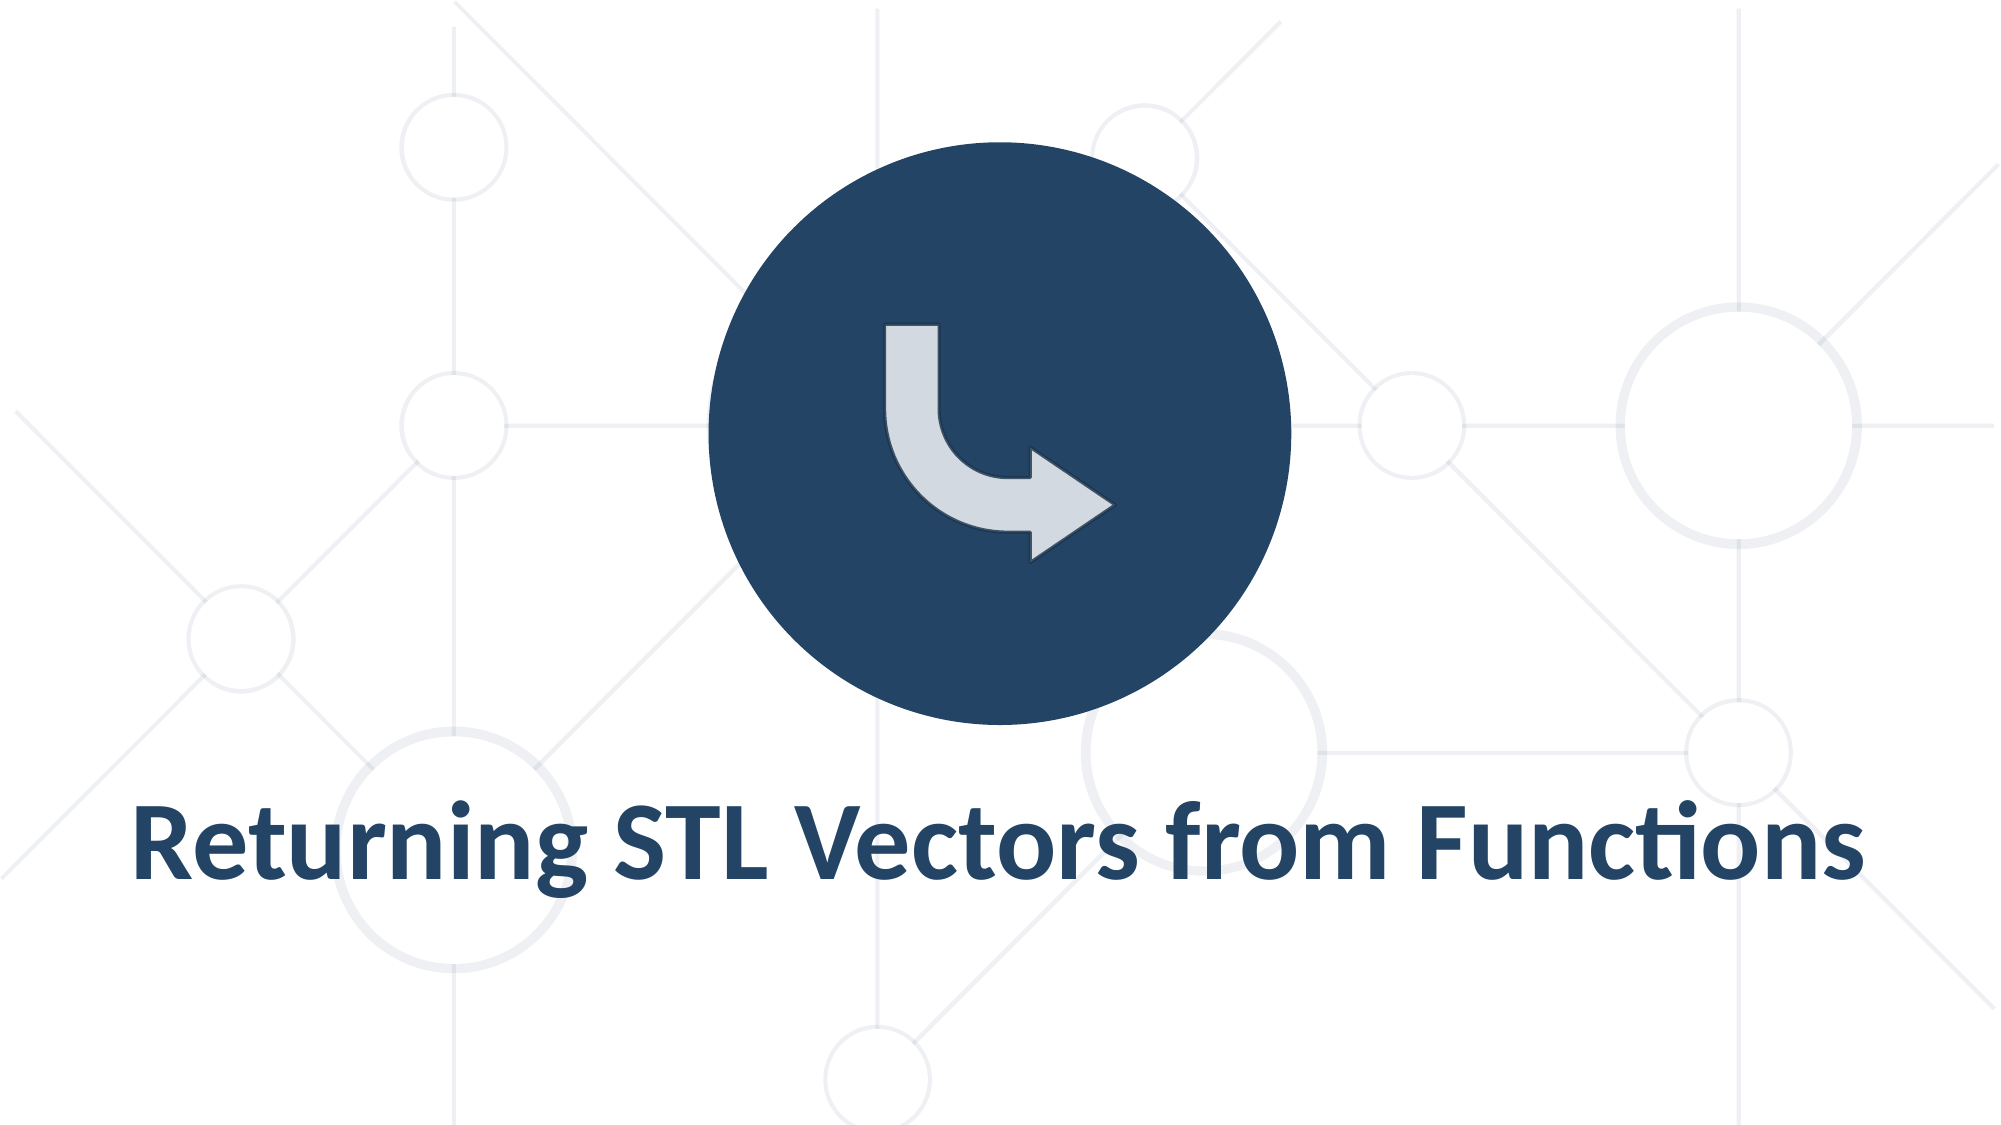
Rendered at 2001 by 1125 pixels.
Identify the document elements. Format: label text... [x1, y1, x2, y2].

text_box [882, 322, 1118, 565]
title Returning STL Vectors from Functions [100, 771, 1900, 898]
